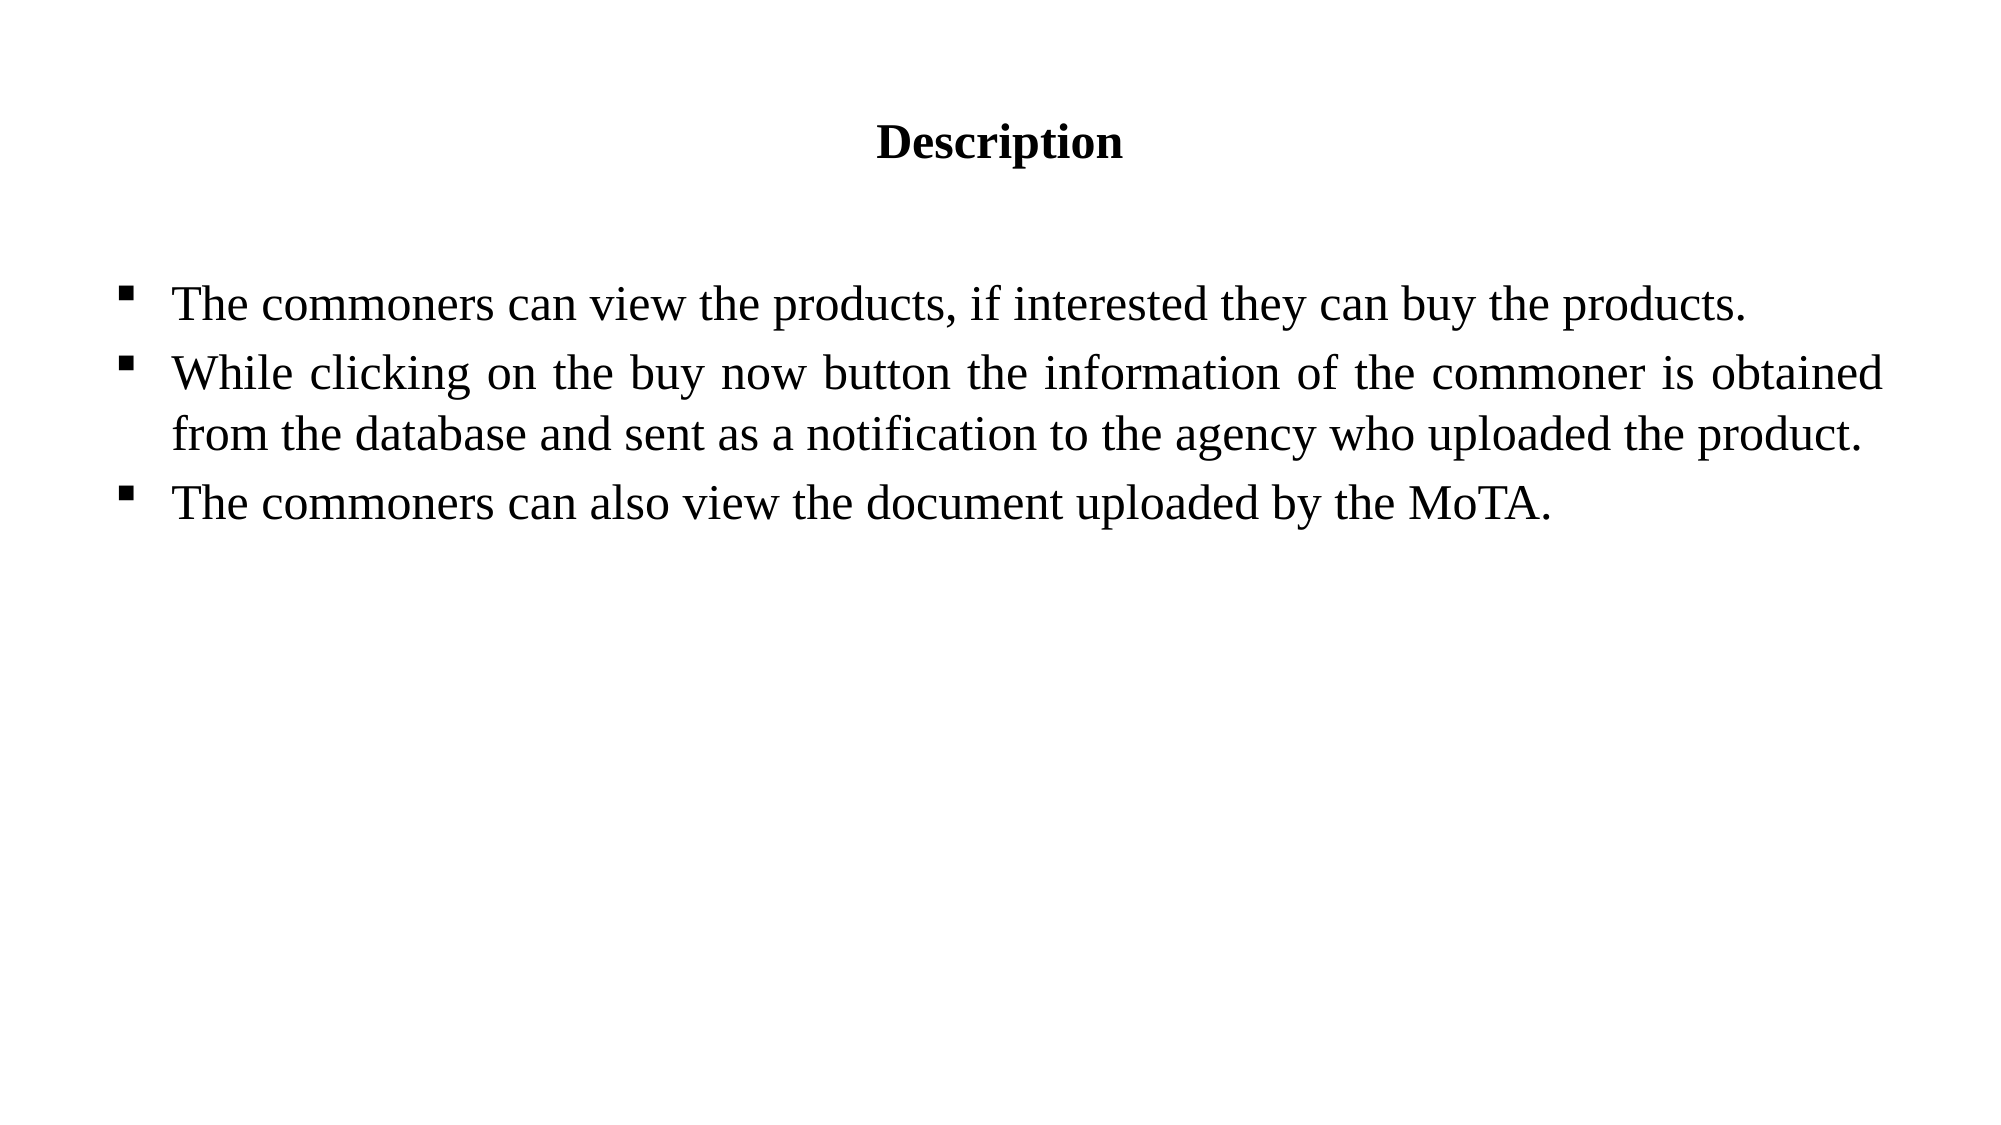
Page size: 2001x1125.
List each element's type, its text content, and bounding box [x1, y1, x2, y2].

list The commoners can view the products, if interested they can buy the products. While clicking on the buy now button the information of the commoner is obtained from the database and sent as a notification to the agency who uploaded the product. The commoners can also view the document uploaded by the MoTA. [99, 262, 1900, 1005]
title Description [99, 45, 1900, 233]
